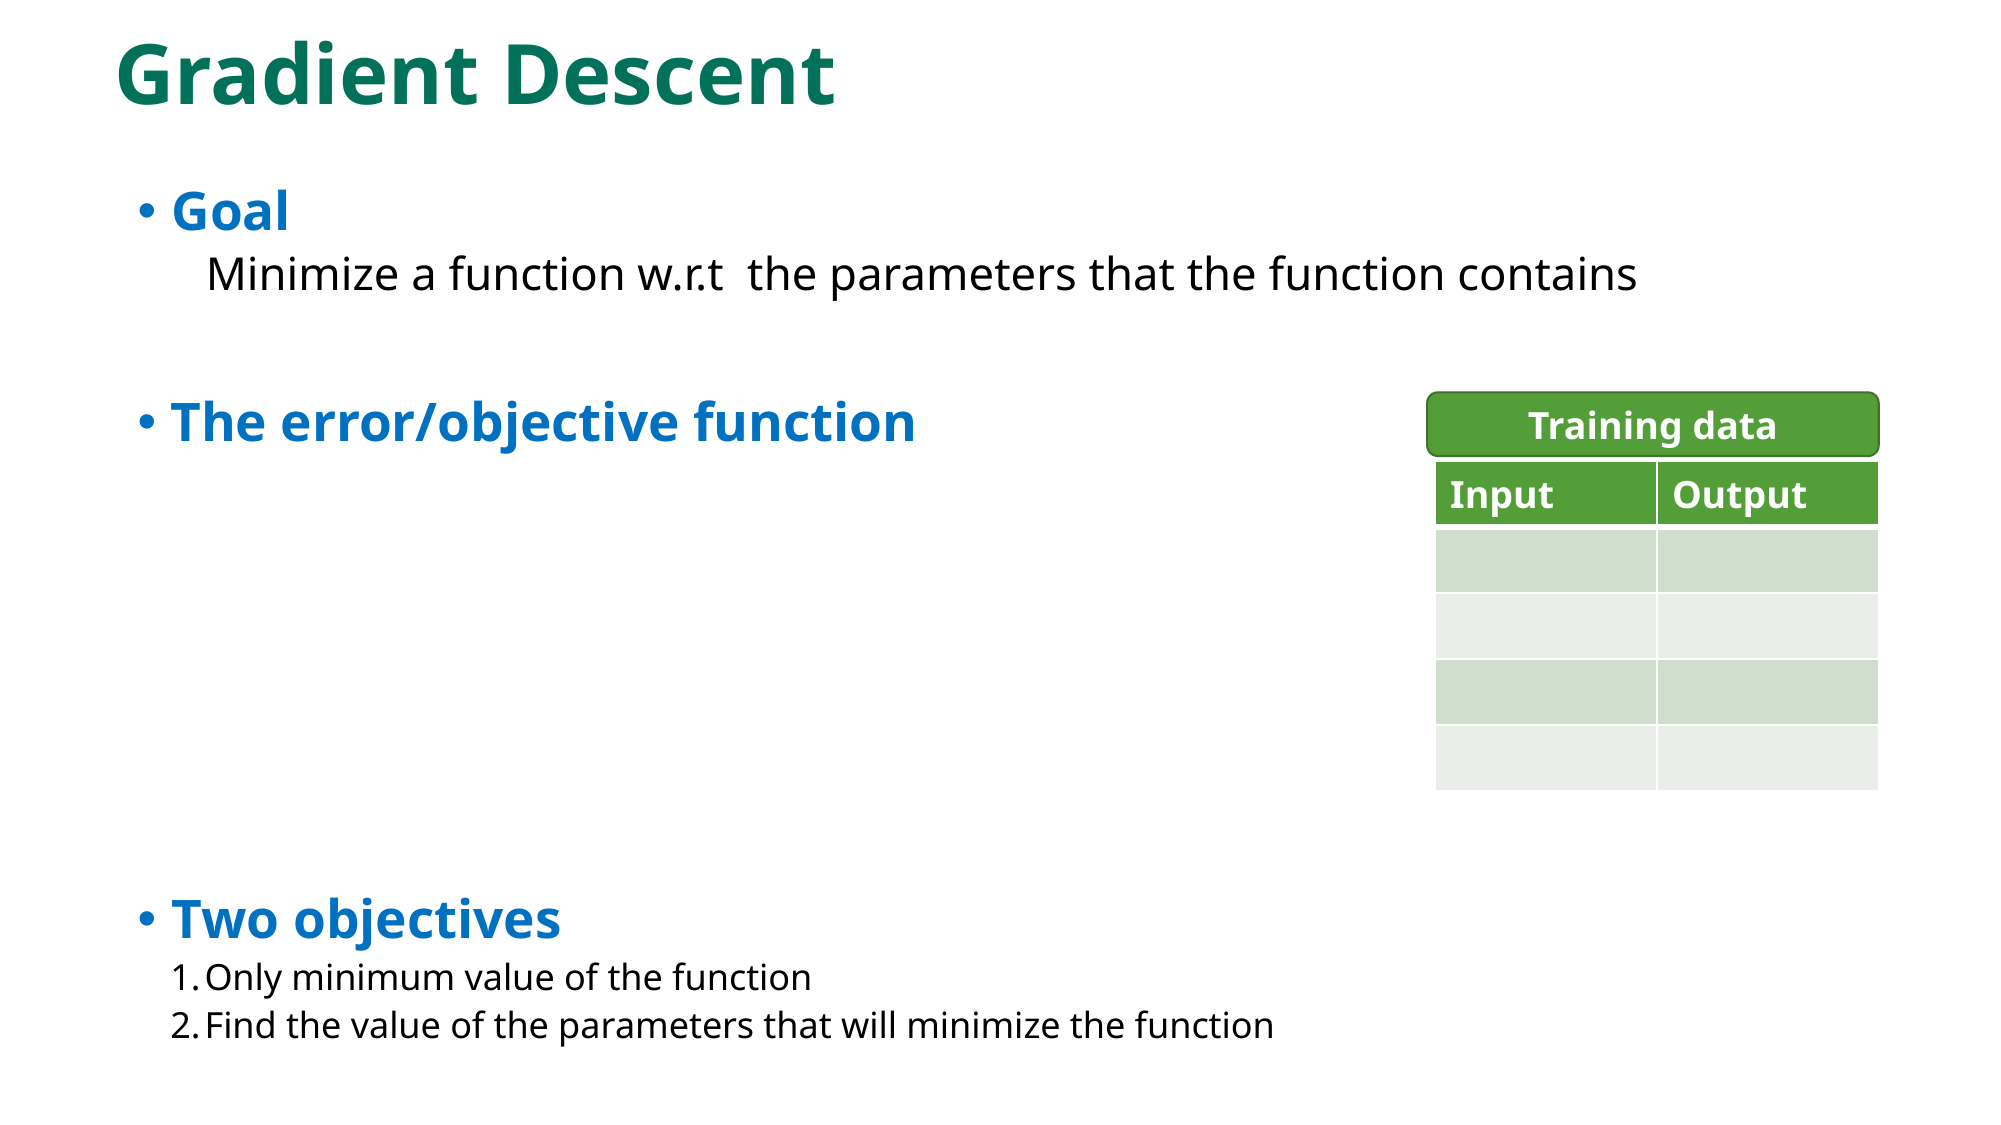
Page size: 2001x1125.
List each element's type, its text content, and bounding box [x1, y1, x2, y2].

text_box Training data [1426, 391, 1880, 458]
title Gradient Descent [99, 38, 1825, 117]
